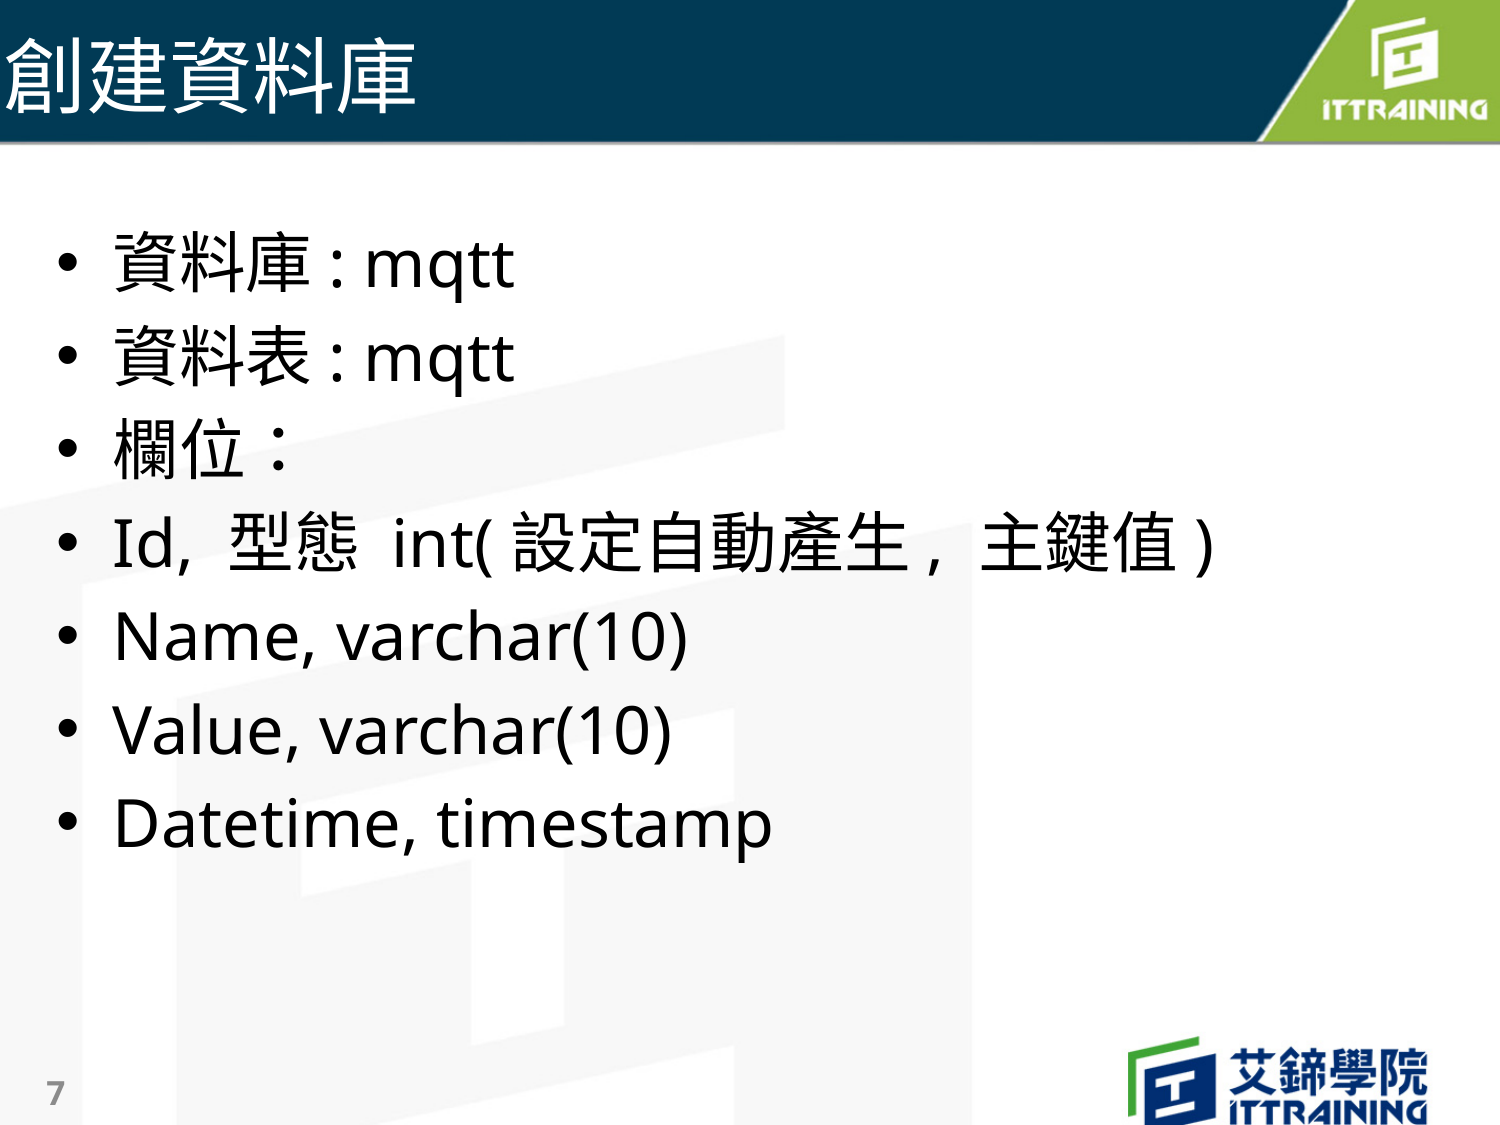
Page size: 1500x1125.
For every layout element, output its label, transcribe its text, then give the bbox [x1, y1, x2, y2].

title 創建資料庫 [0, 0, 1285, 149]
picture [0, 0, 1500, 1125]
list 資料庫: mqtt 資料表: mqtt 欄位： Id, 型態 int(設定自動產生, 主鍵值) Name, varchar(10) Value, varchar(10) Datetime, timestamp [41, 213, 1392, 956]
slide_number 7 [0, 1065, 81, 1125]
